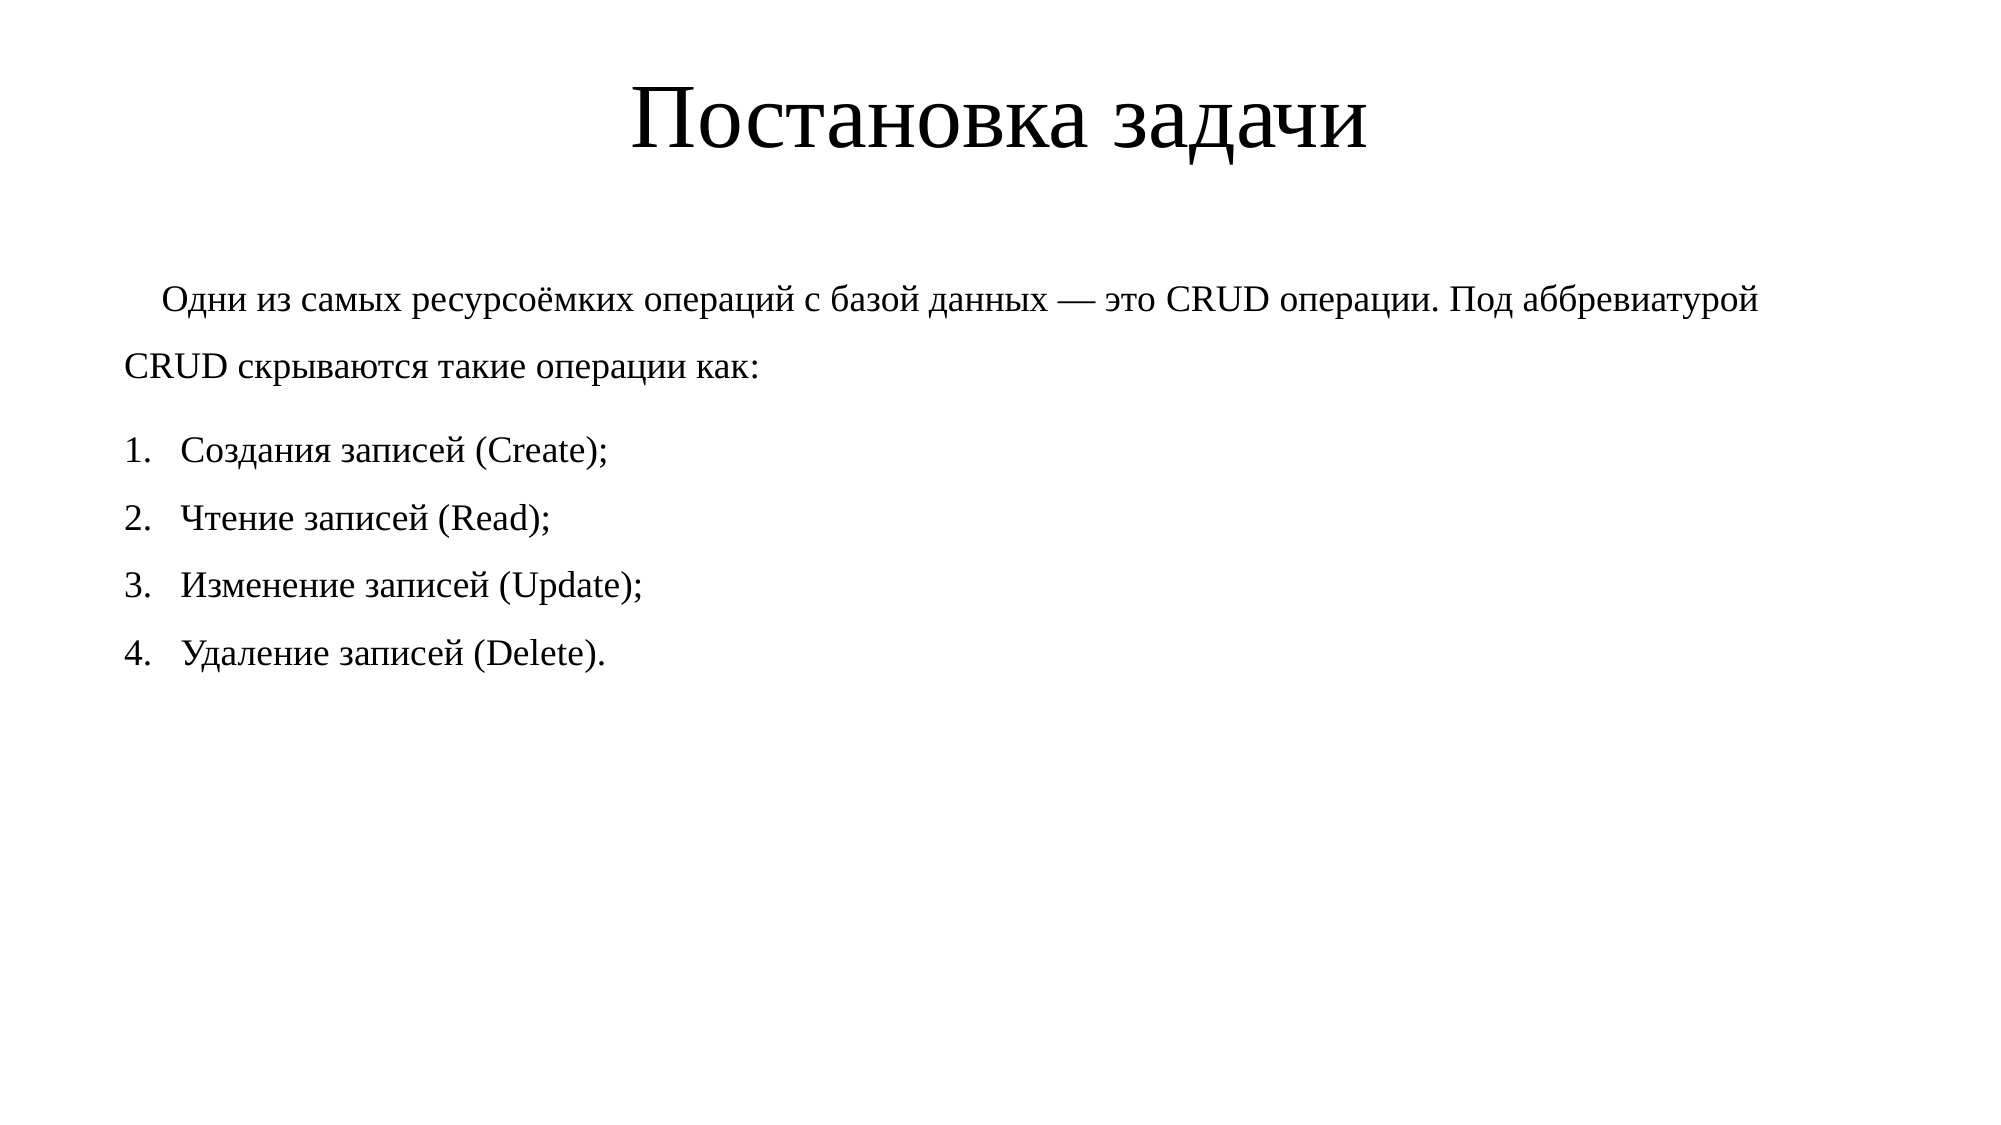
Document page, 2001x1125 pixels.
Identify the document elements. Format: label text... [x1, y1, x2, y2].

text_box Одни из самых ресурсоёмких операций с базой данных — это CRUD операции. Под аббревиатурой CRUD скрываются такие операции как: Создания записей (Create); Чтение записей (Read); Изменение записей (Update); Удаление записей (Delete). [109, 243, 1782, 681]
title Постановка задачи [172, 34, 1828, 202]
